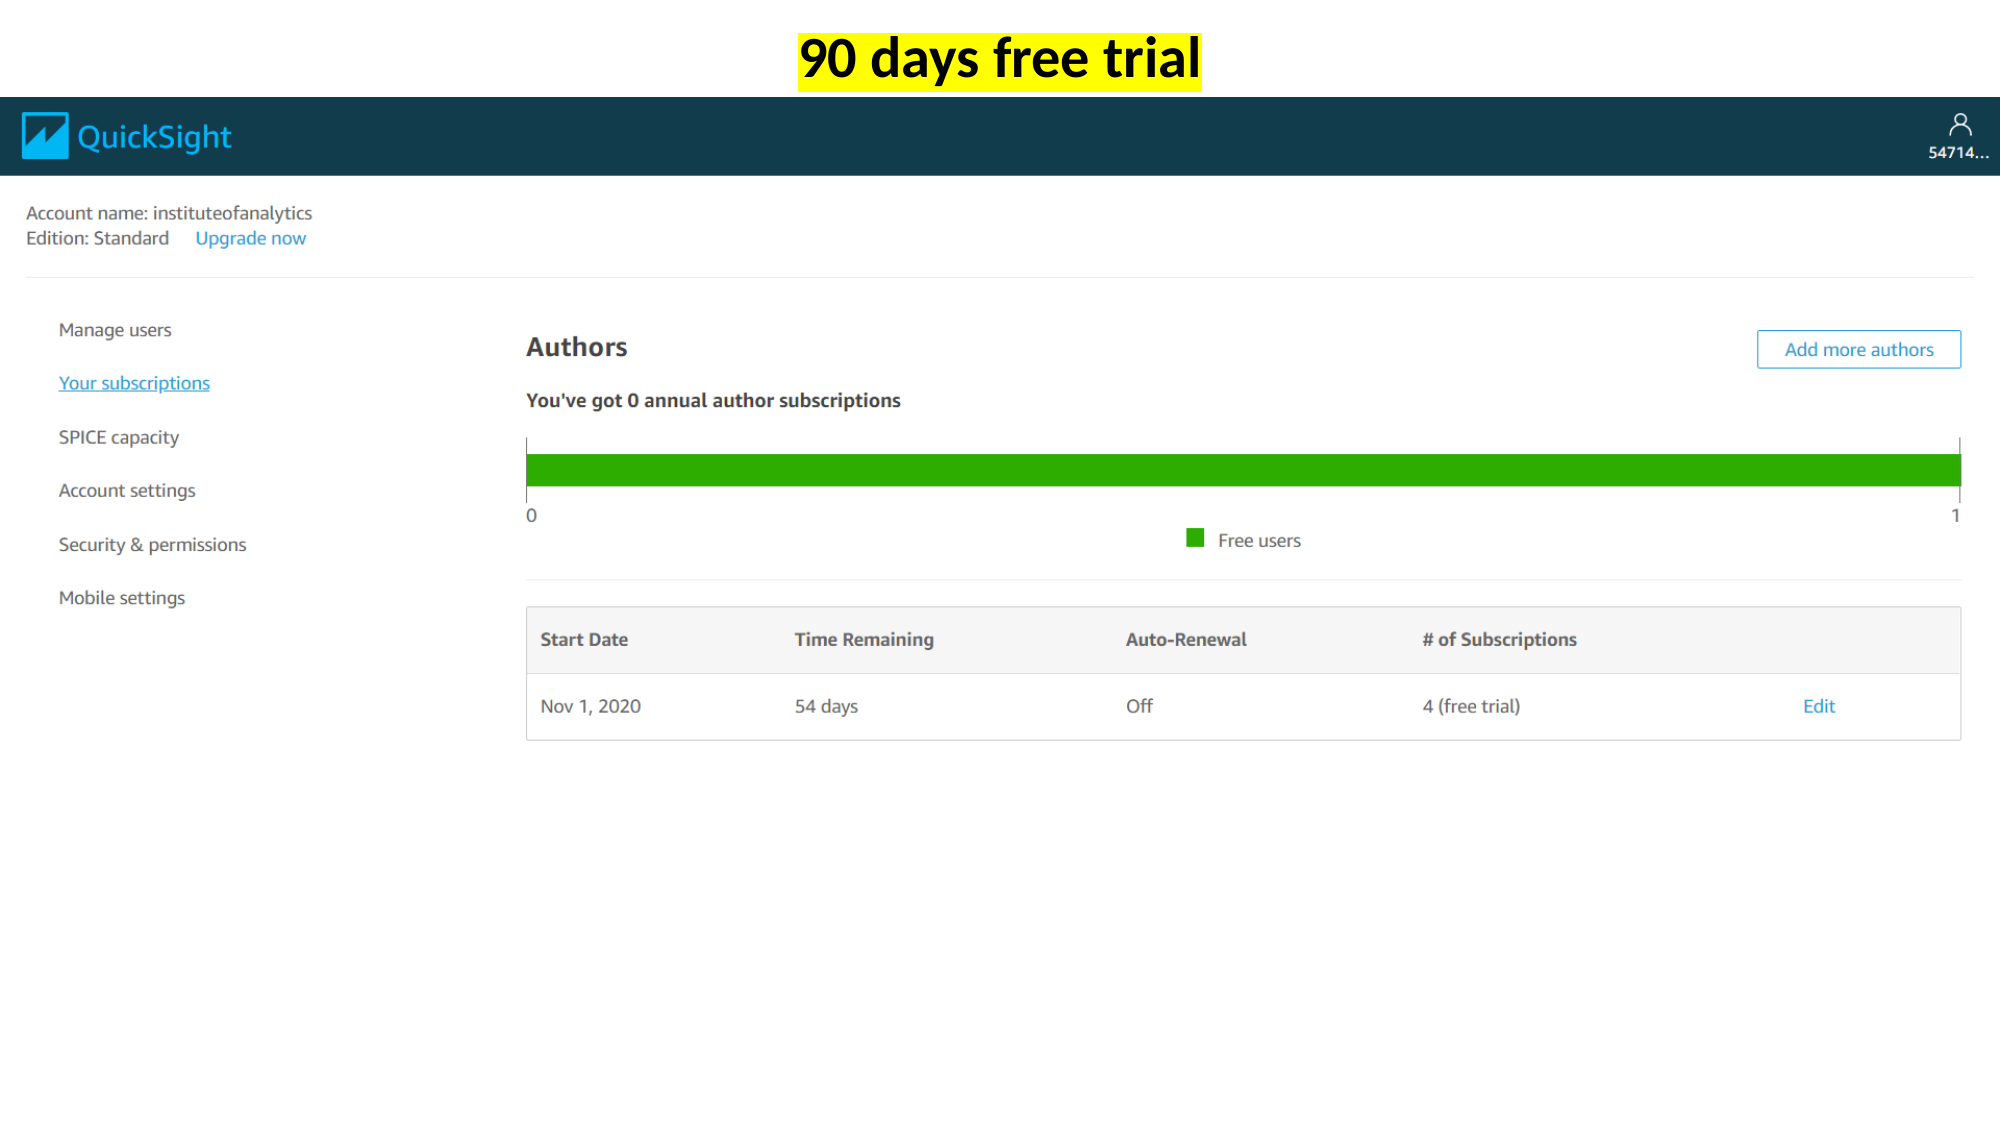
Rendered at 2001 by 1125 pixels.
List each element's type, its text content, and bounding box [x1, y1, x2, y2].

text_box 90 days free trial [783, 11, 1217, 97]
picture [0, 97, 2000, 1028]
